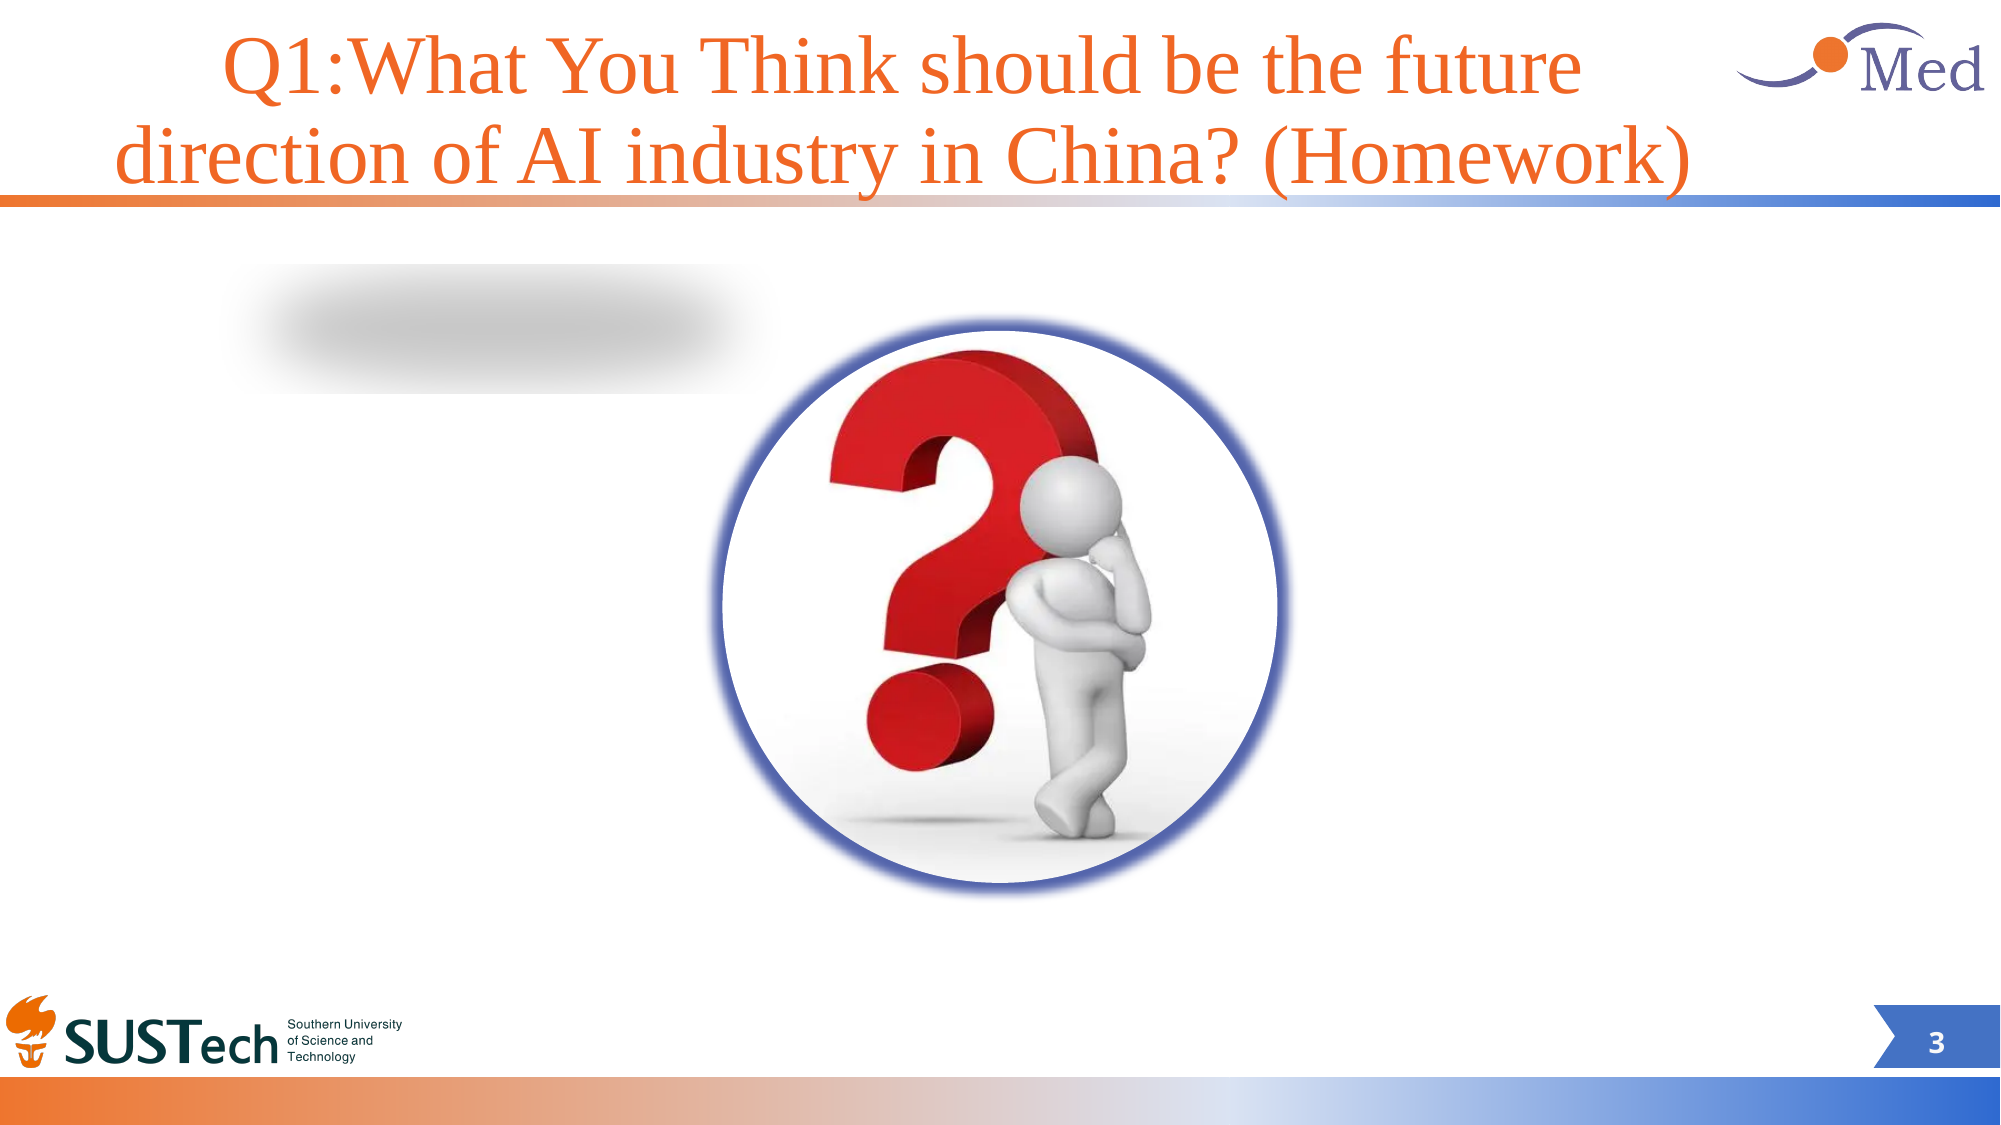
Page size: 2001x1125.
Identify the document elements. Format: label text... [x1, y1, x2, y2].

picture [6, 995, 402, 1068]
picture [1731, 0, 1989, 151]
text_box Q1:What You Think should be the future direction of AI industry in China? (Homework) [56, 5, 1752, 209]
picture [722, 330, 1278, 883]
